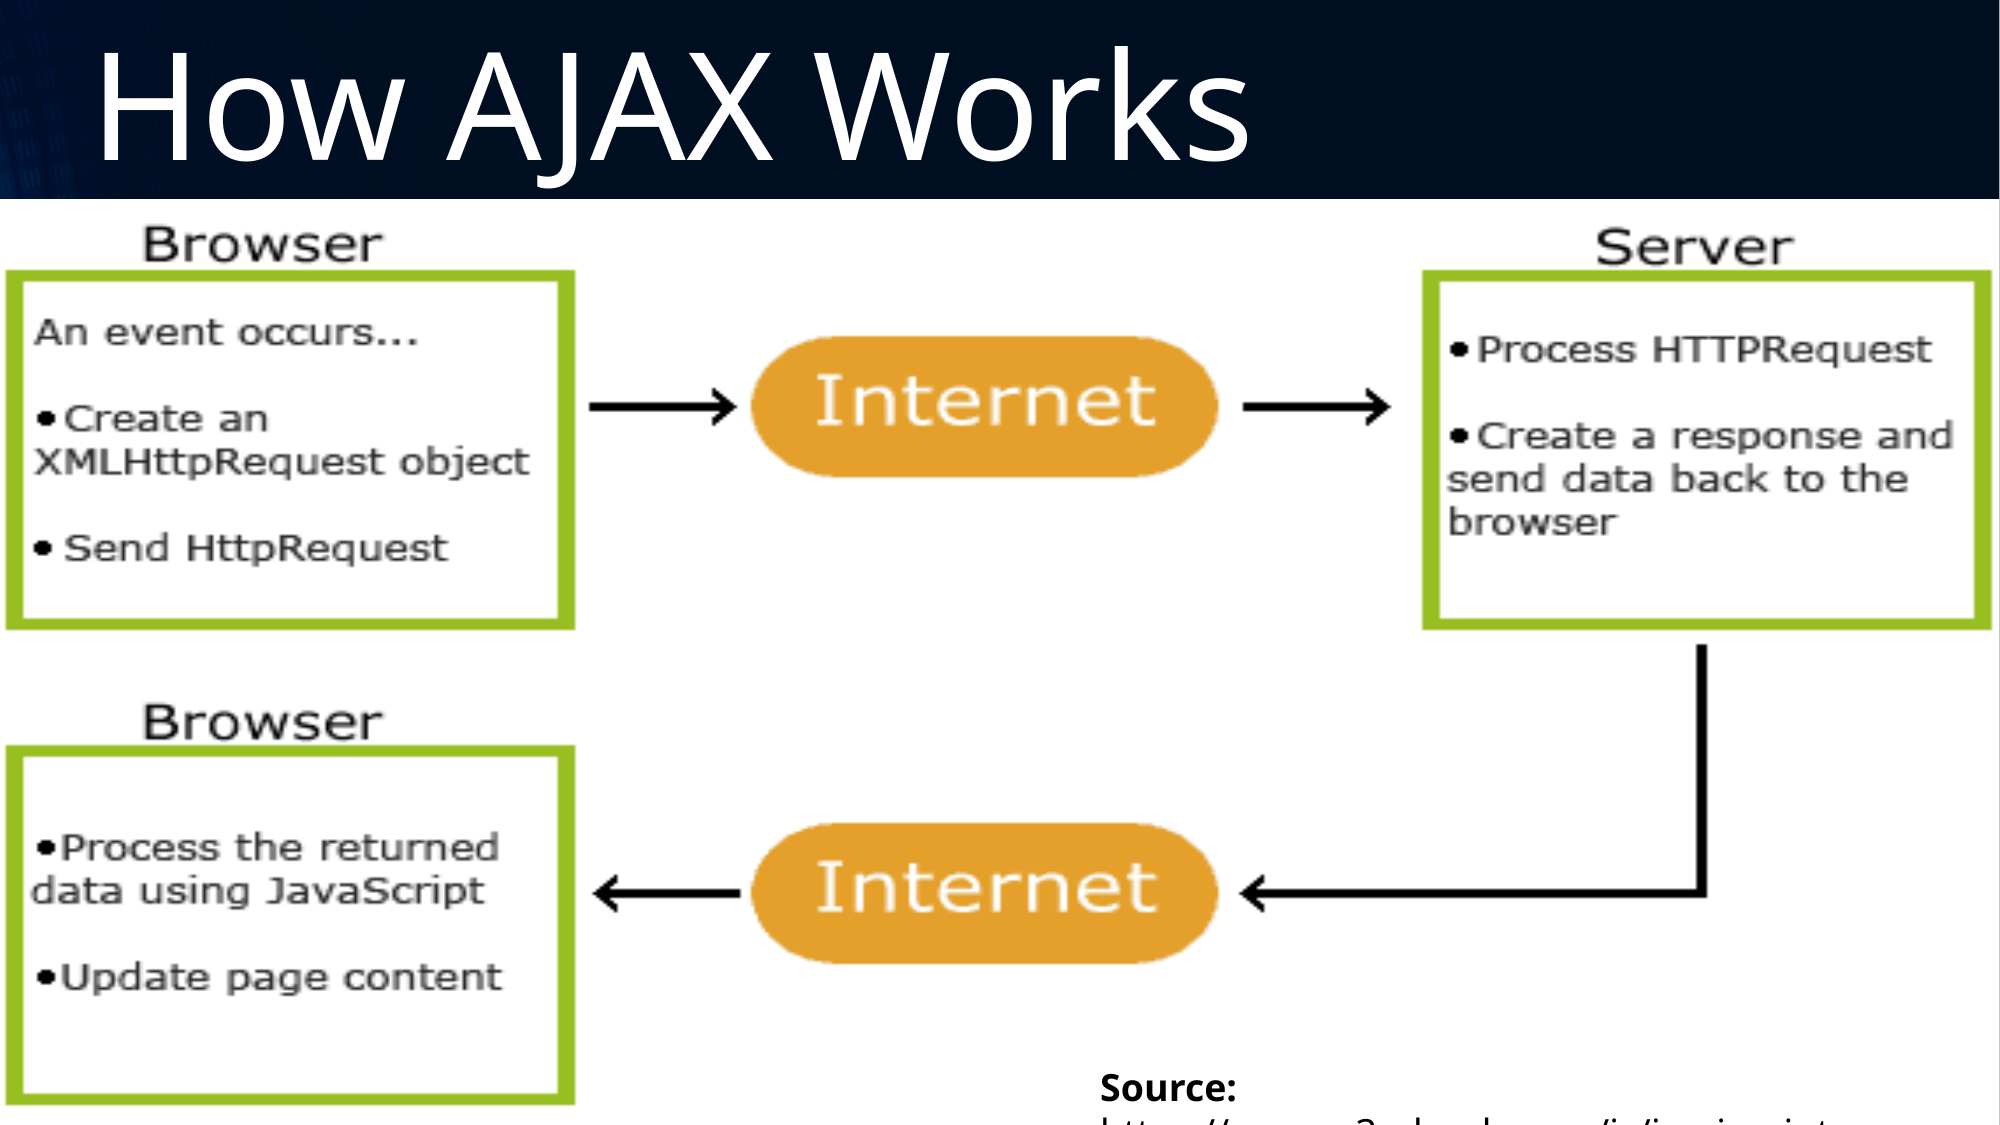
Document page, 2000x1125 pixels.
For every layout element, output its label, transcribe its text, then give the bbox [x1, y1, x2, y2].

picture [0, 199, 2000, 1125]
list How AJAX Works [0, 2, 2000, 199]
